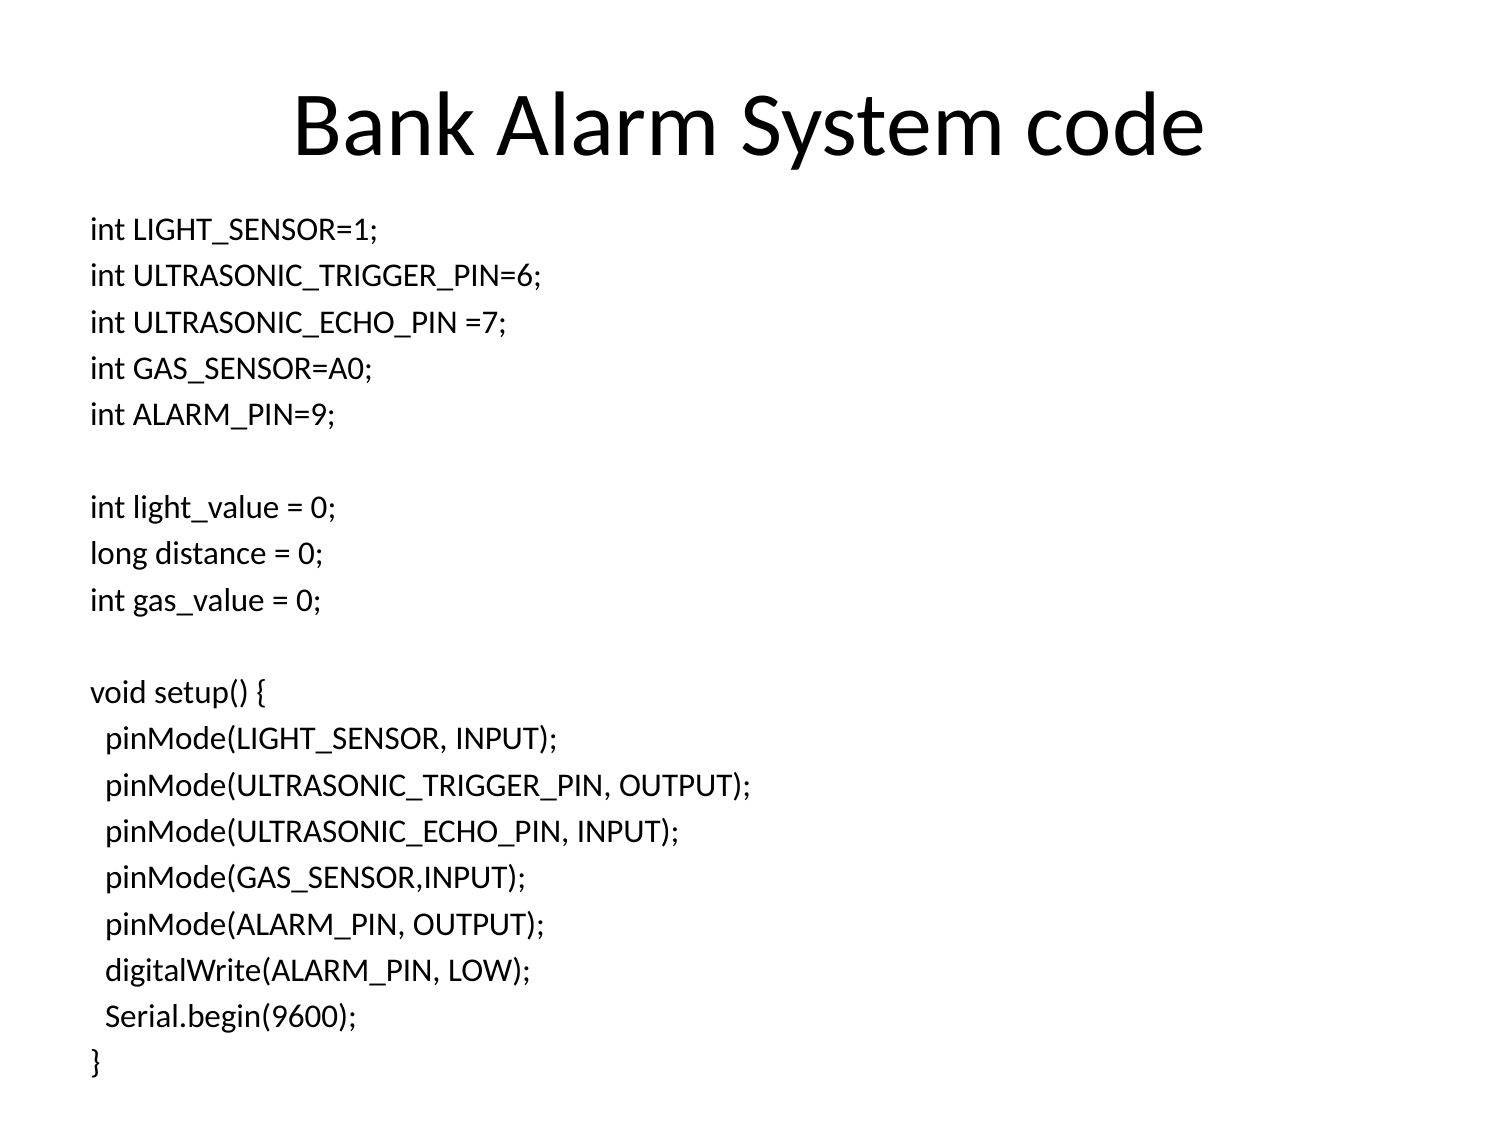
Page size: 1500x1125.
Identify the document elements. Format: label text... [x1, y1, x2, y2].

title Bank Alarm System code [75, 24, 1425, 200]
list int LIGHT_SENSOR=1; int ULTRASONIC_TRIGGER_PIN=6; int ULTRASONIC_ECHO_PIN =7; int GAS_SENSOR=A0; int ALARM_PIN=9; int light_value = 0; long distance = 0; int gas_value = 0; void setup() { pinMode(LIGHT_SENSOR, INPUT); pinMode(ULTRASONIC_TRIGGER_PIN, OUTPUT); pinMode(ULTRASONIC_ECHO_PIN, INPUT); pinMode(GAS_SENSOR,INPUT); pinMode(ALARM_PIN, OUTPUT); digitalWrite(ALARM_PIN, LOW); Serial.begin(9600); } [75, 200, 1438, 1100]
